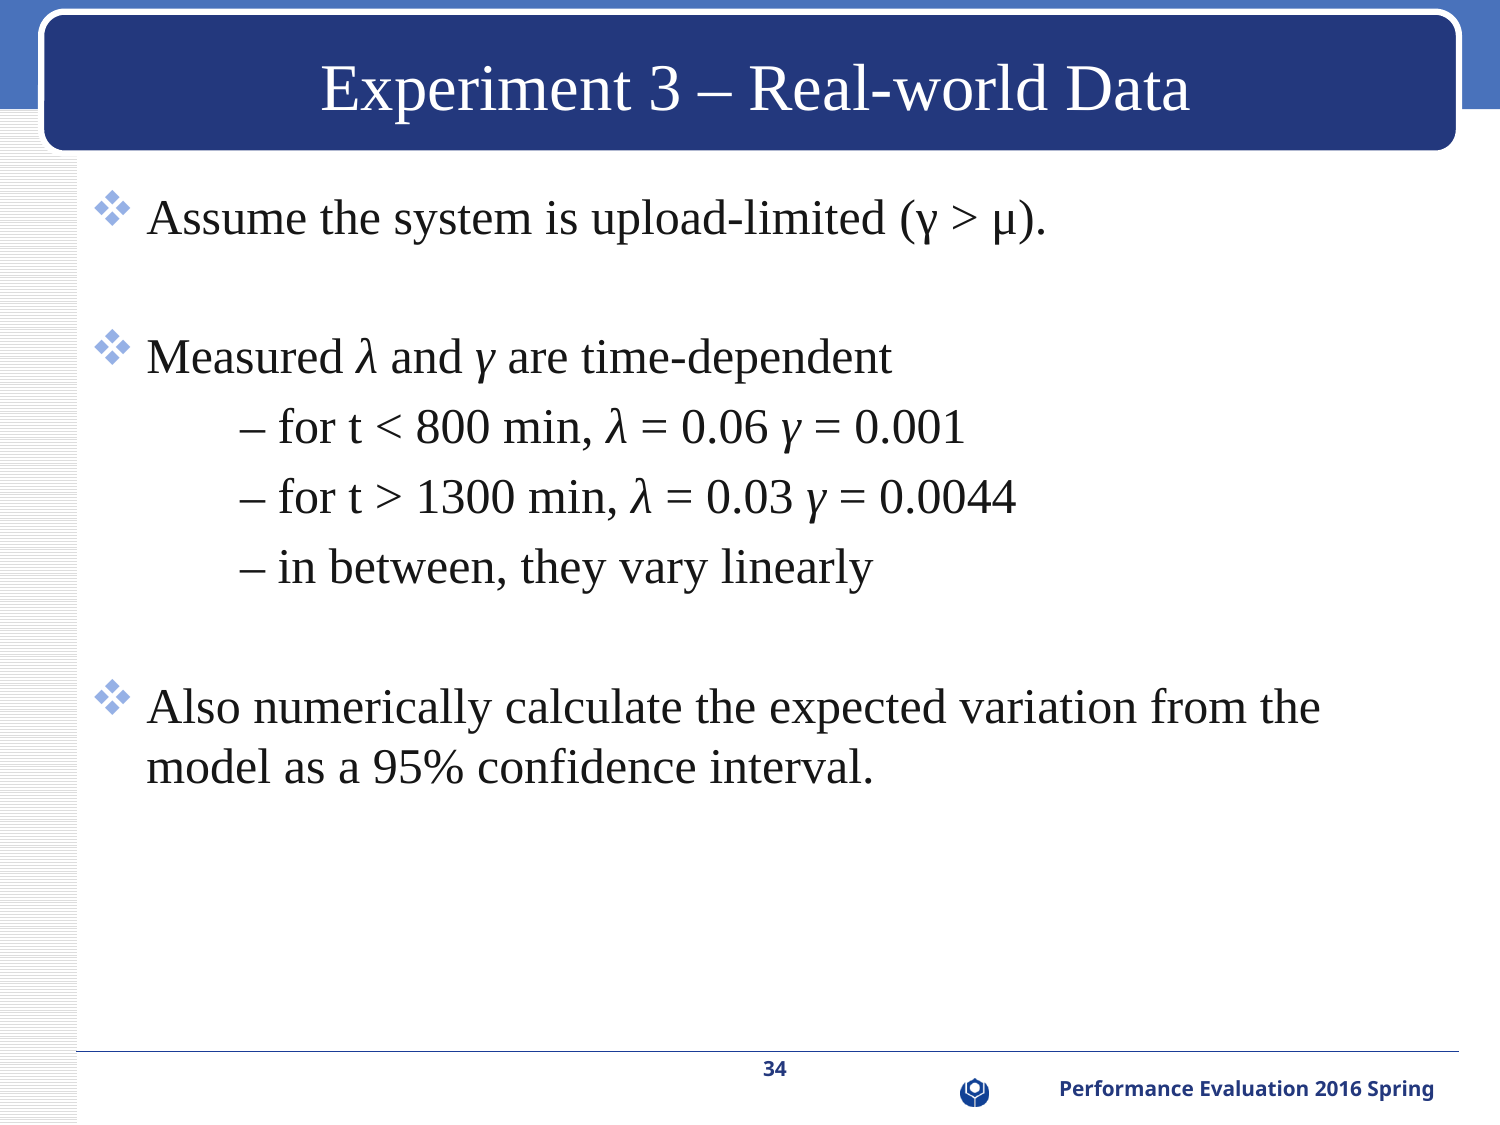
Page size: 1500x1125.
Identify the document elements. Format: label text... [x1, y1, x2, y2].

picture [960, 1078, 974, 1107]
footer Performance Evaluation 2016 Spring [974, 1068, 1451, 1107]
list Assume the system is upload-limited (γ > μ). Measured λ and γ are time-dependent – for t < 800 min, λ = 0.06 γ = 0.001 – for t > 1300 min, λ = 0.03 γ = 0.0044 – in between, they vary linearly Also numerically calculate the expected variation from the model as a 95% confidence interval. [74, 176, 1426, 1038]
title Experiment 3 – Real-world Data [89, 30, 1424, 138]
slide_number 34 [599, 1047, 951, 1083]
